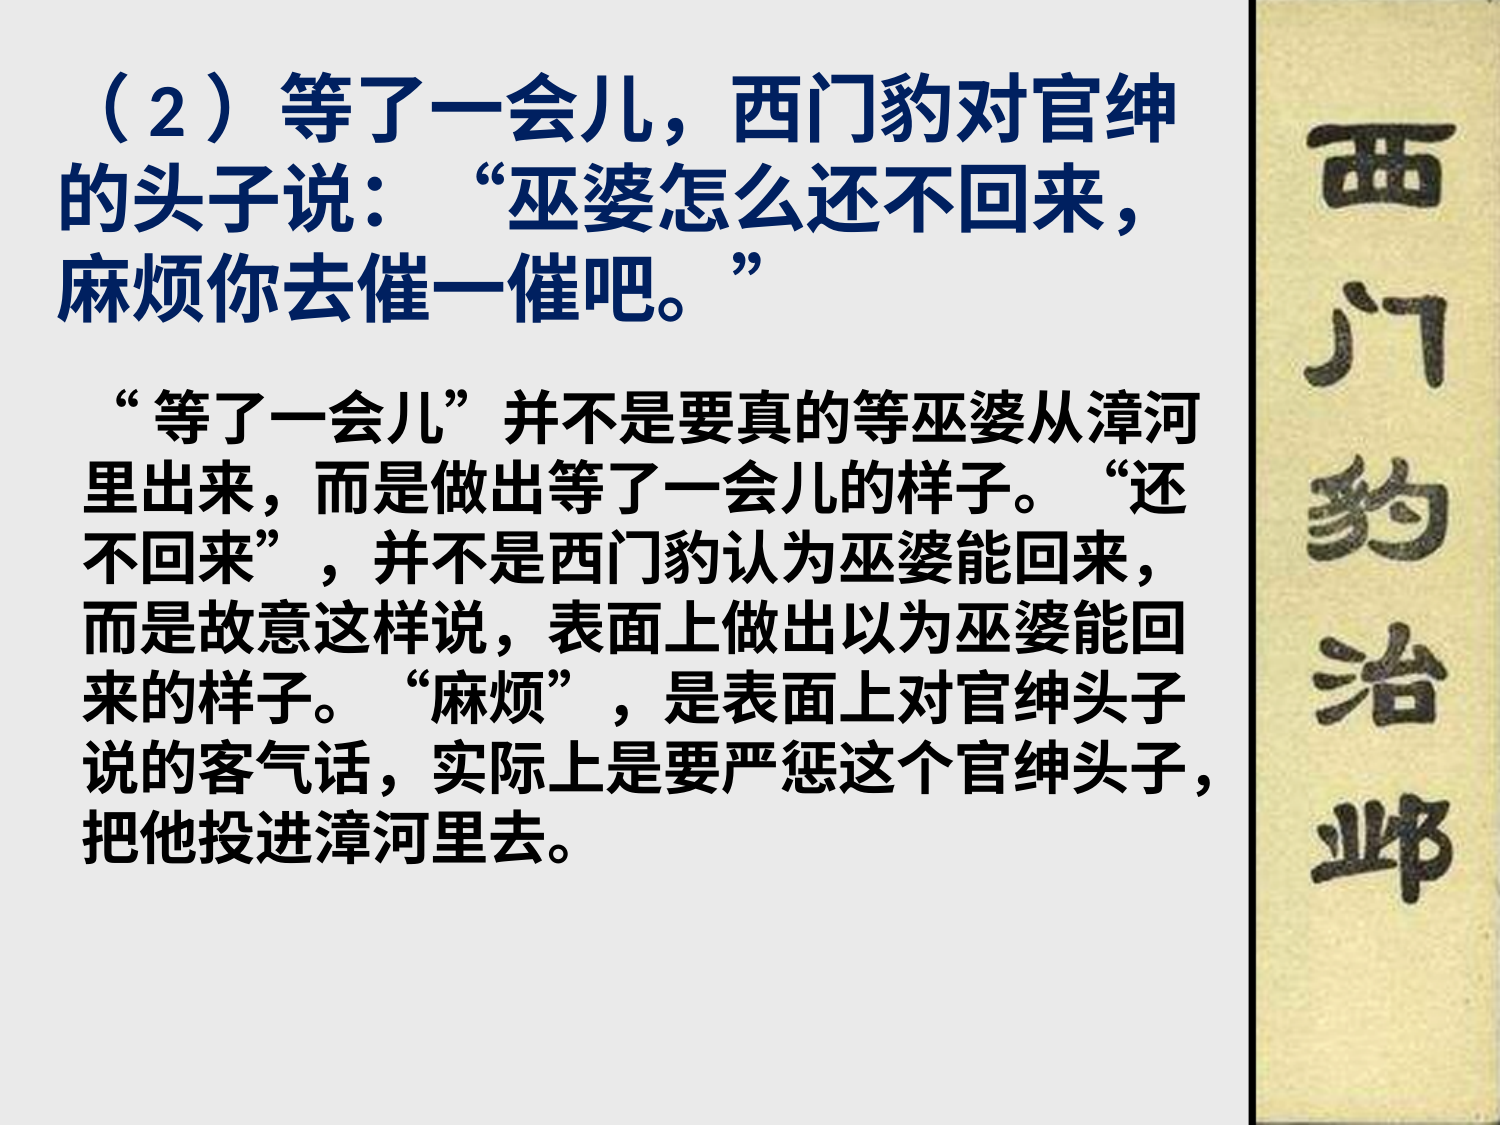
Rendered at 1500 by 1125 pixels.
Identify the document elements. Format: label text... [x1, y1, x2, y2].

text_box （2）等了一会儿，西门豹对官绅的头子说：“巫婆怎么还不回来，麻烦你去催一催吧。” [41, 54, 1199, 340]
picture [0, 0, 1500, 1125]
text_box “等了一会儿”并不是要真的等巫婆从漳河里出来，而是做出等了一会儿的样子。“还不回来”，并不是西门豹认为巫婆能回来，而是故意这样说，表面上做出以为巫婆能回来的样子。“麻烦”，是表面上对官绅头子说的客气话，实际上是要严惩这个官绅头子，把他投进漳河里去。 [66, 373, 1224, 879]
